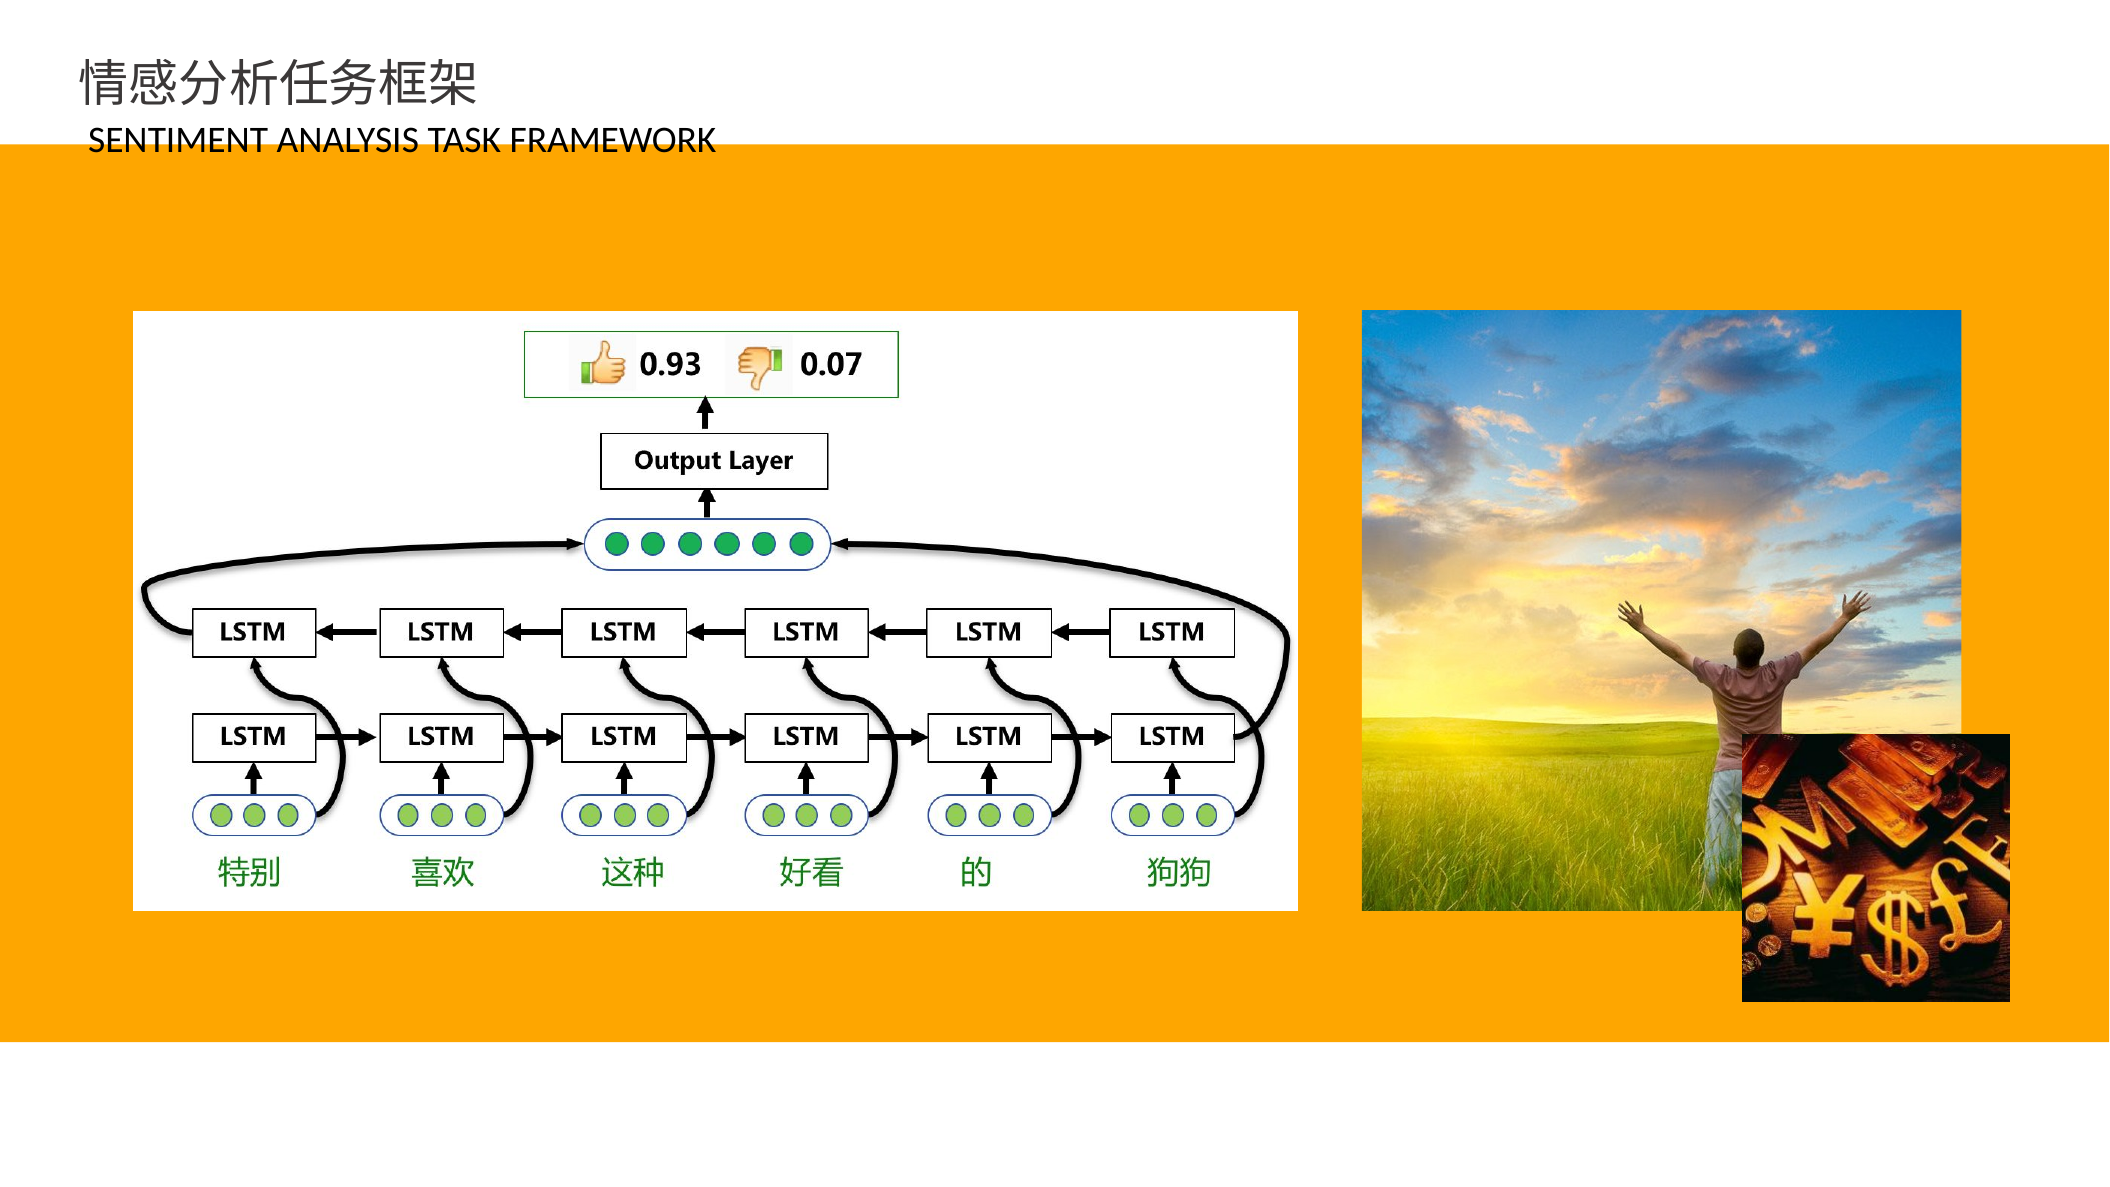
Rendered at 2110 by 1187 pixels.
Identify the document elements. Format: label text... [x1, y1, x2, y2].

text_box [1361, 310, 1962, 911]
picture [133, 311, 1298, 912]
text_box 情感分析任务框架 [63, 43, 495, 120]
text_box [0, 143, 2110, 1043]
text_box SENTIMENT ANALYSIS TASK FRAMEWORK [72, 107, 734, 169]
text_box [1741, 733, 2011, 1003]
